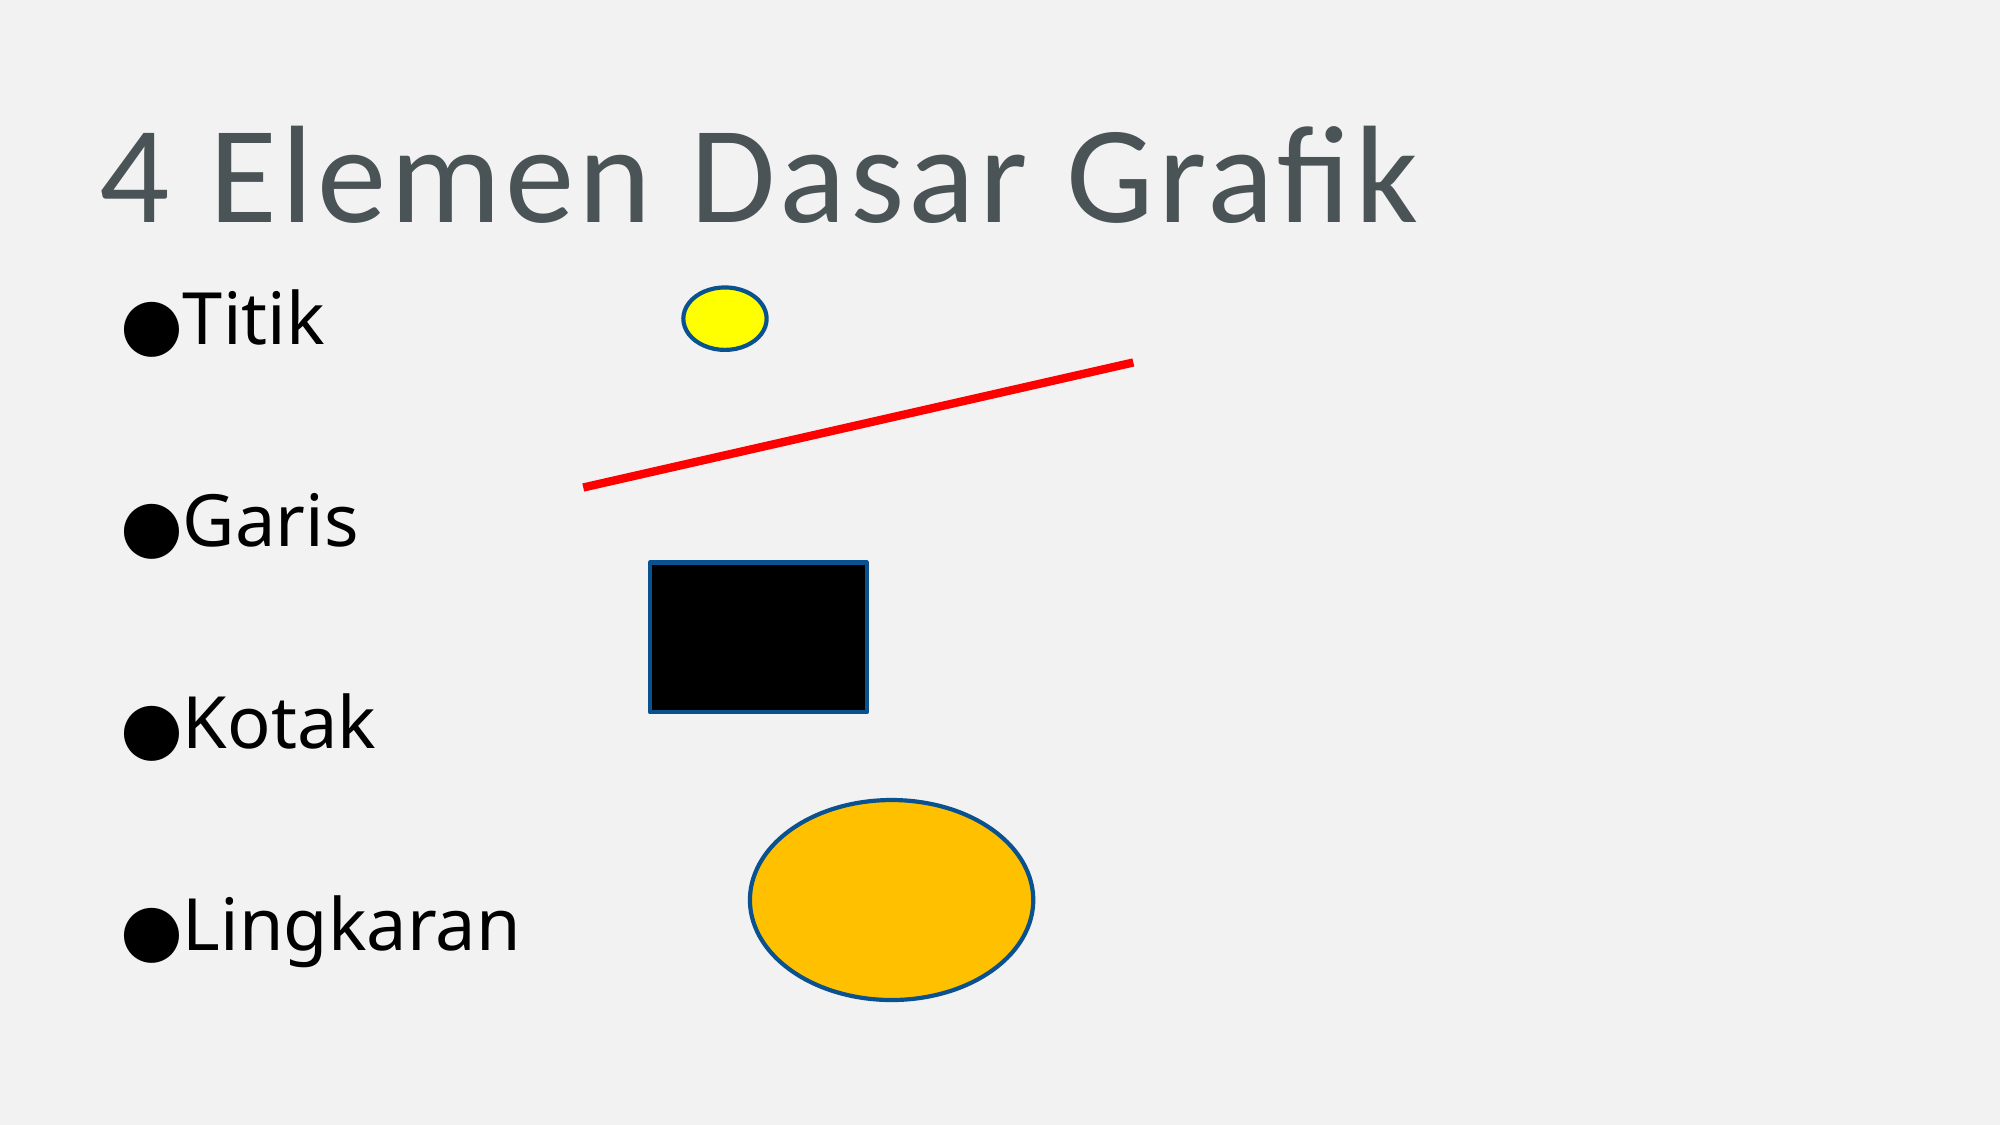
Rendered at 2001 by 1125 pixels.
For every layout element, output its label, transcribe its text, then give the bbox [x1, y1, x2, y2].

list Titik Garis Kotak Lingkaran [99, 262, 767, 1005]
text_box [683, 287, 767, 350]
text_box [749, 800, 1034, 1001]
title 4 Elemen Dasar Grafik [97, 97, 1903, 256]
text_box [650, 562, 867, 713]
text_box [583, 362, 1134, 488]
